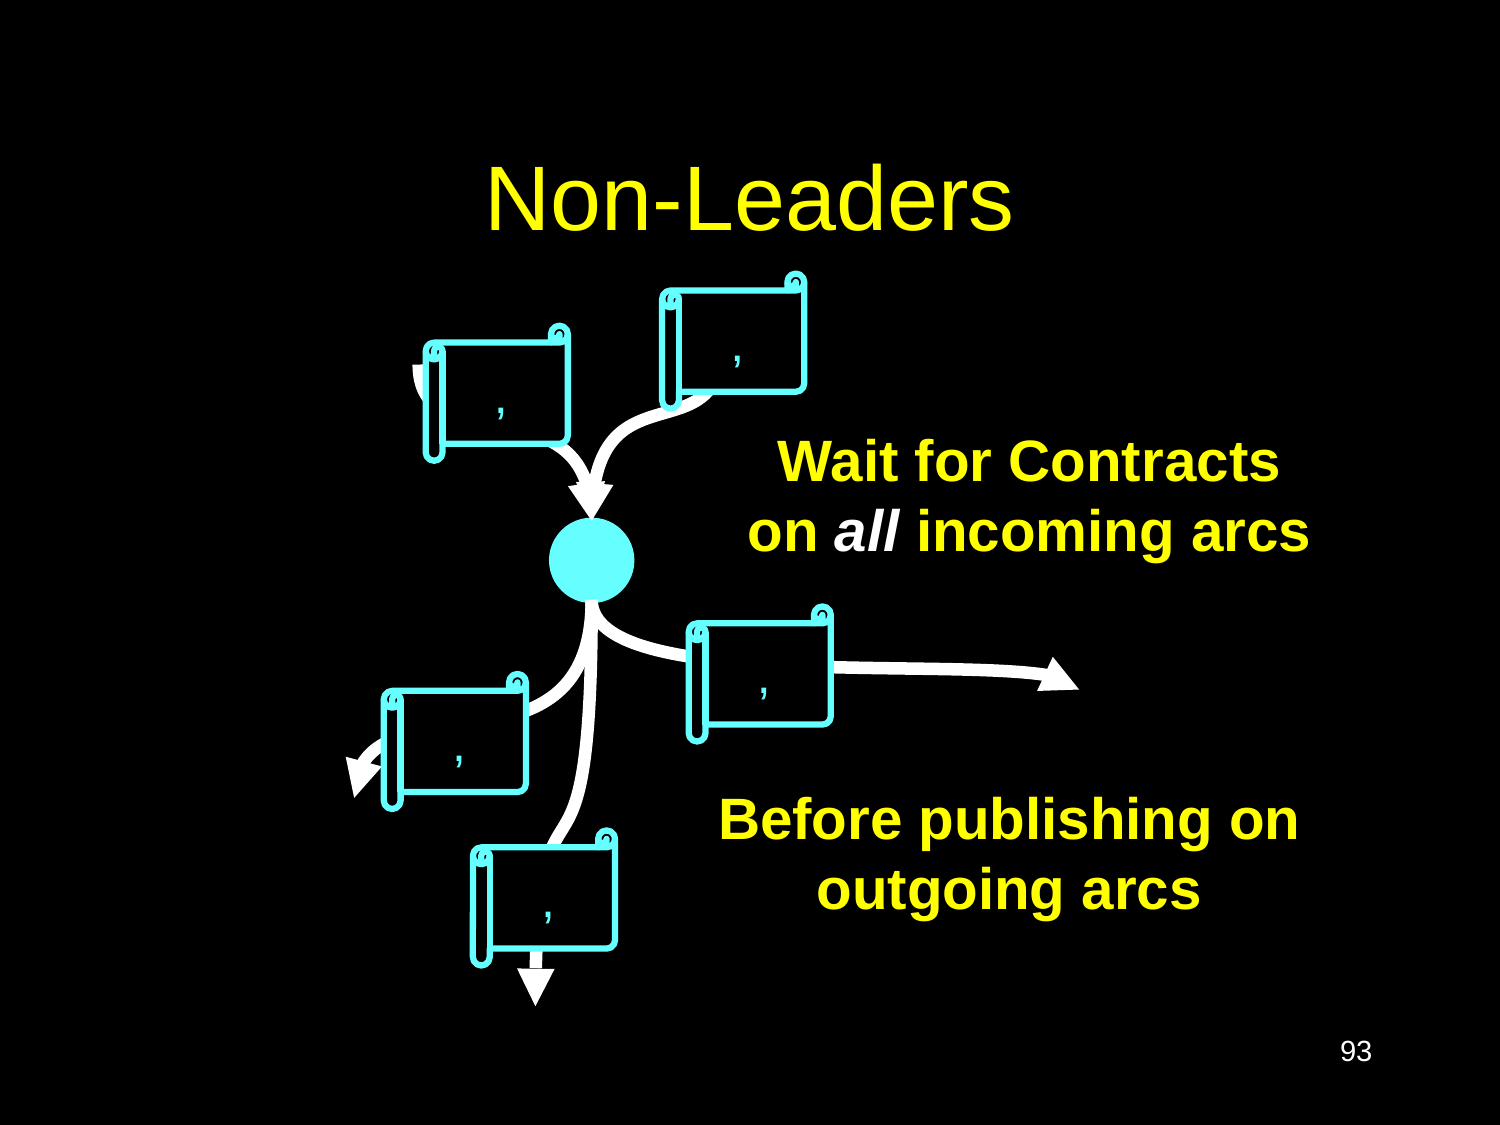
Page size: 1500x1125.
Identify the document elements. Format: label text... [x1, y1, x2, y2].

text_box Wait for Contracts on all incoming arcs [722, 415, 1337, 571]
slide_number 93 [1074, 1024, 1388, 1101]
title Non-Leaders [112, 99, 1388, 288]
text_box [552, 520, 632, 598]
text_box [592, 599, 1080, 690]
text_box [566, 364, 749, 497]
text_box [353, 599, 592, 799]
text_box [360, 774, 767, 832]
text_box Before publishing on outgoing arcs [619, 773, 1404, 929]
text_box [426, 355, 584, 530]
